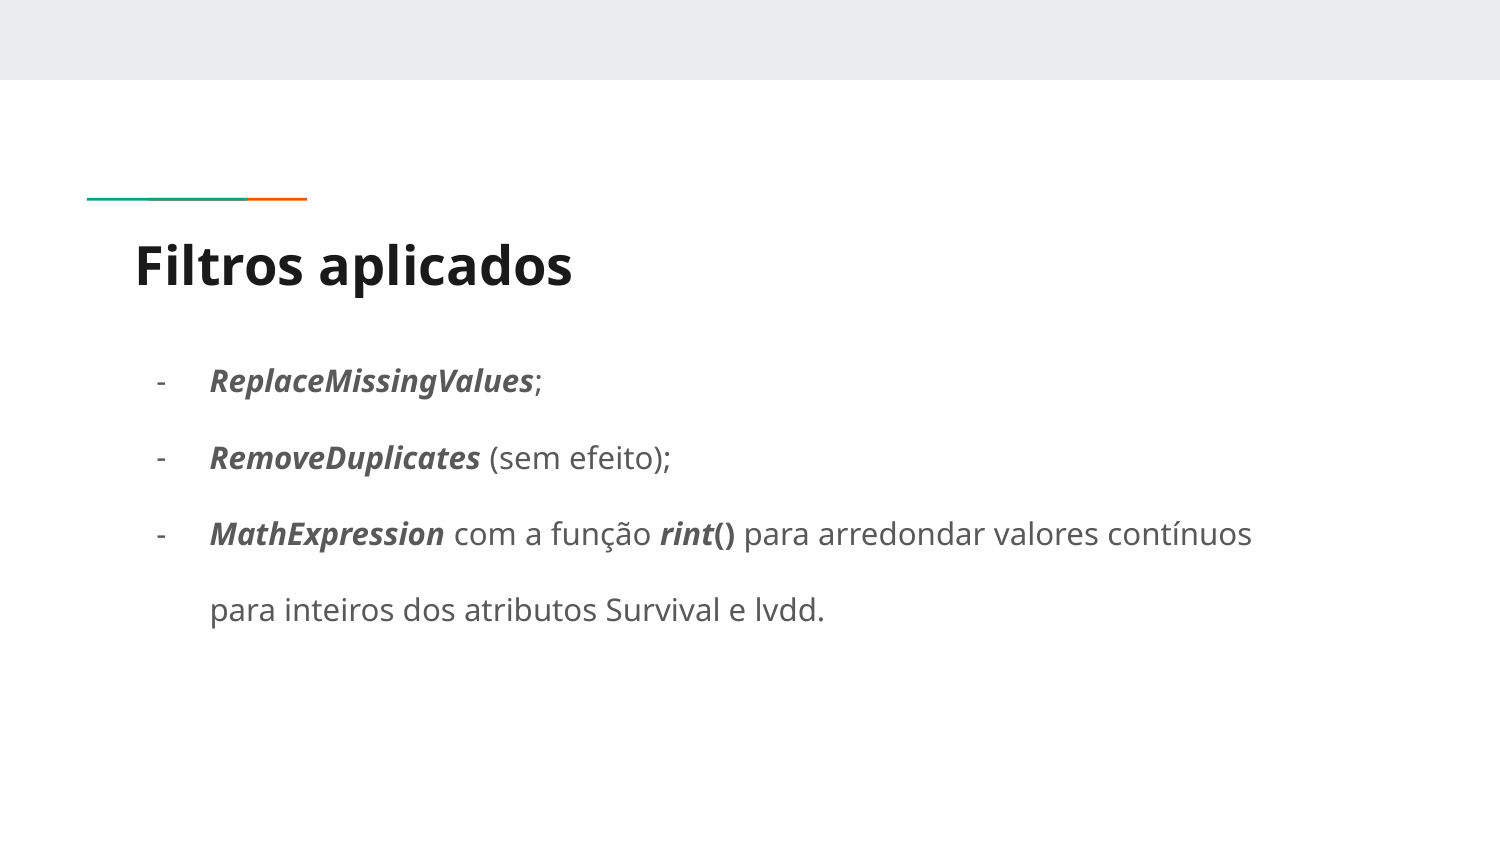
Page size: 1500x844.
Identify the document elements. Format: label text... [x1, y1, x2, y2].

title Filtros aplicados [119, 216, 1381, 305]
list ReplaceMissingValues; RemoveDuplicates (sem efeito); MathExpression com a função rint() para arredondar valores contínuos para inteiros dos atributos Survival e lvdd. [119, 341, 1381, 712]
